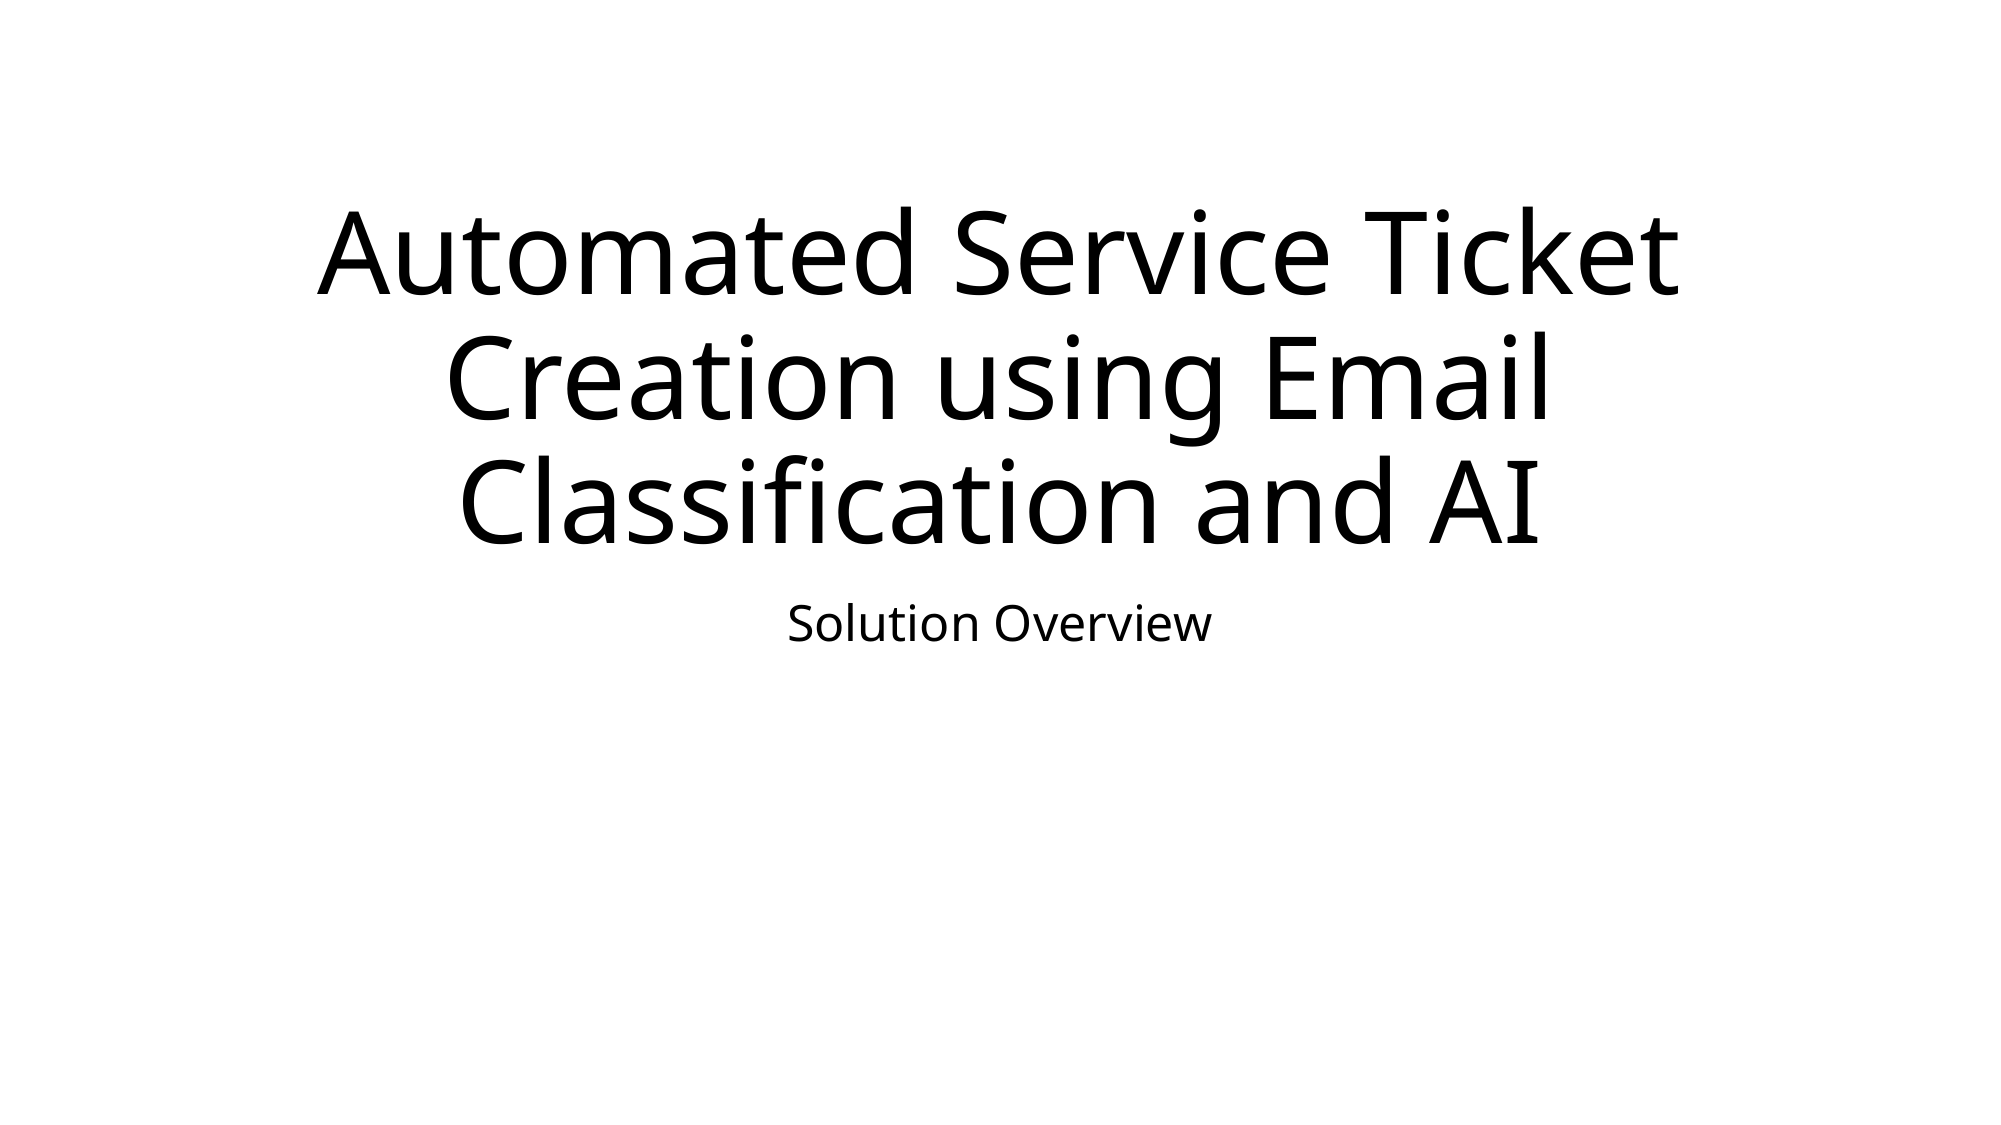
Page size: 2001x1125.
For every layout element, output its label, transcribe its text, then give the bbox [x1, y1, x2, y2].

subtitle Solution Overview [249, 590, 1750, 863]
title Automated Service Ticket Creation using Email Classification and AI [249, 184, 1750, 576]
